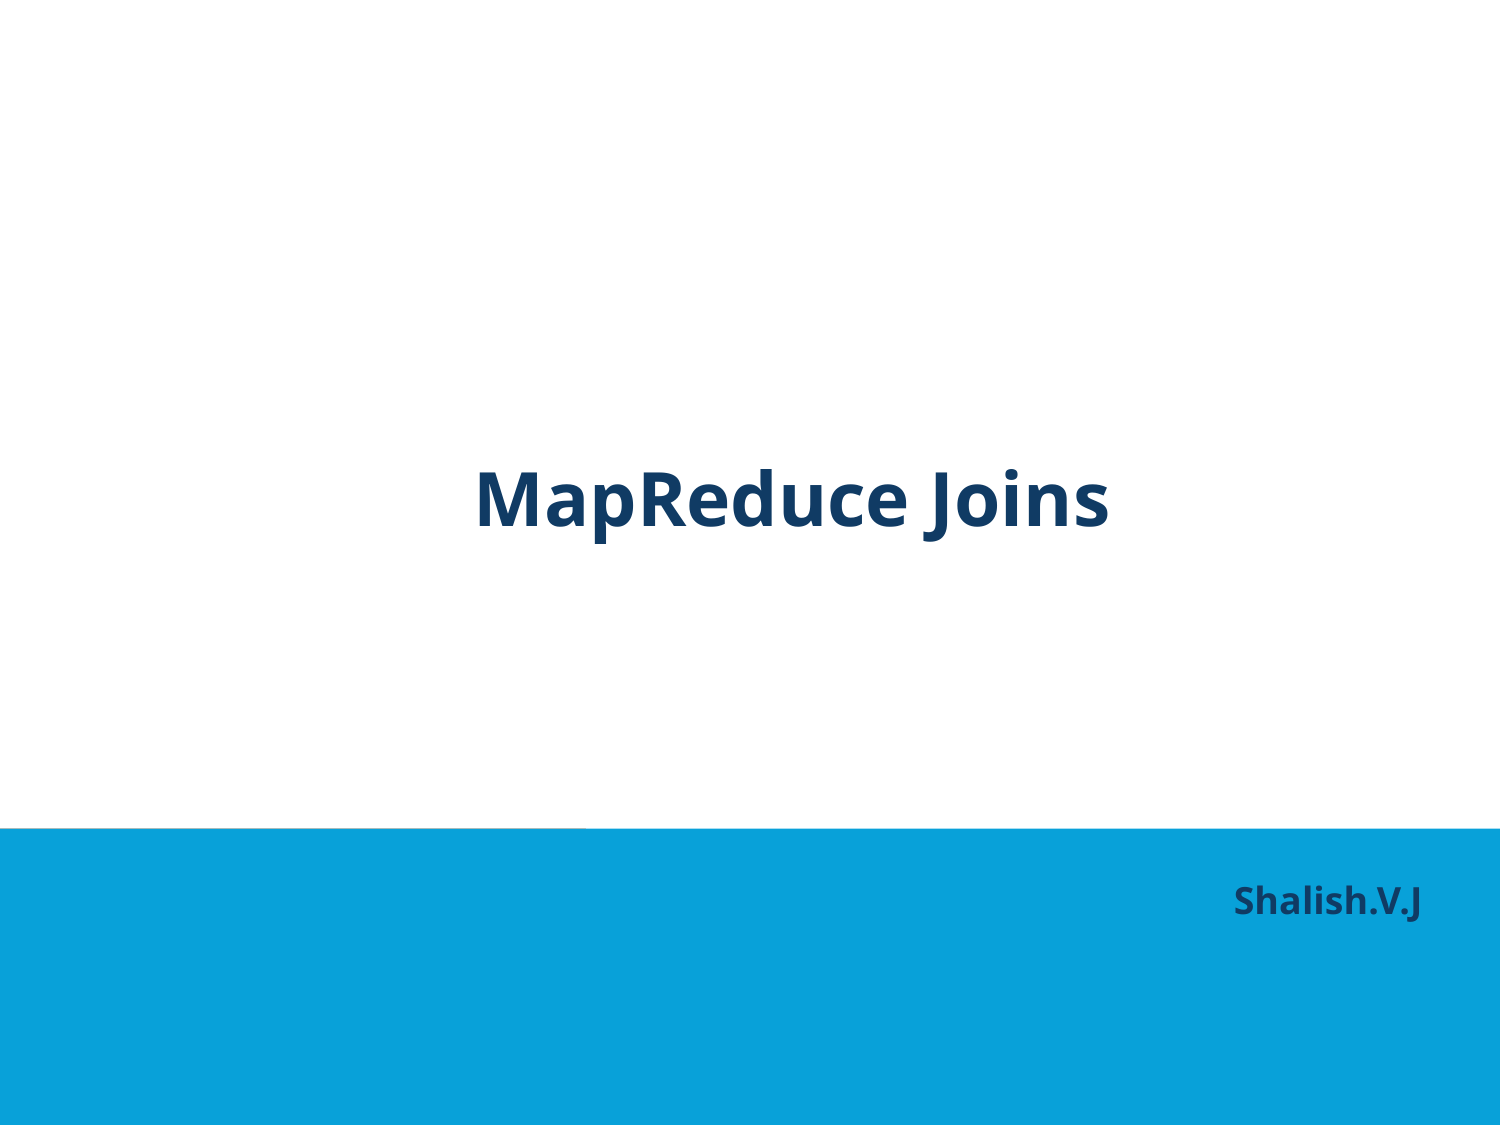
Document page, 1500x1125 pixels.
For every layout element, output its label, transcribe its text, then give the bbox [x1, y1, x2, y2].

text_box Shalish.V.J [1203, 869, 1454, 930]
text_box MapReduce Joins [415, 443, 1169, 549]
